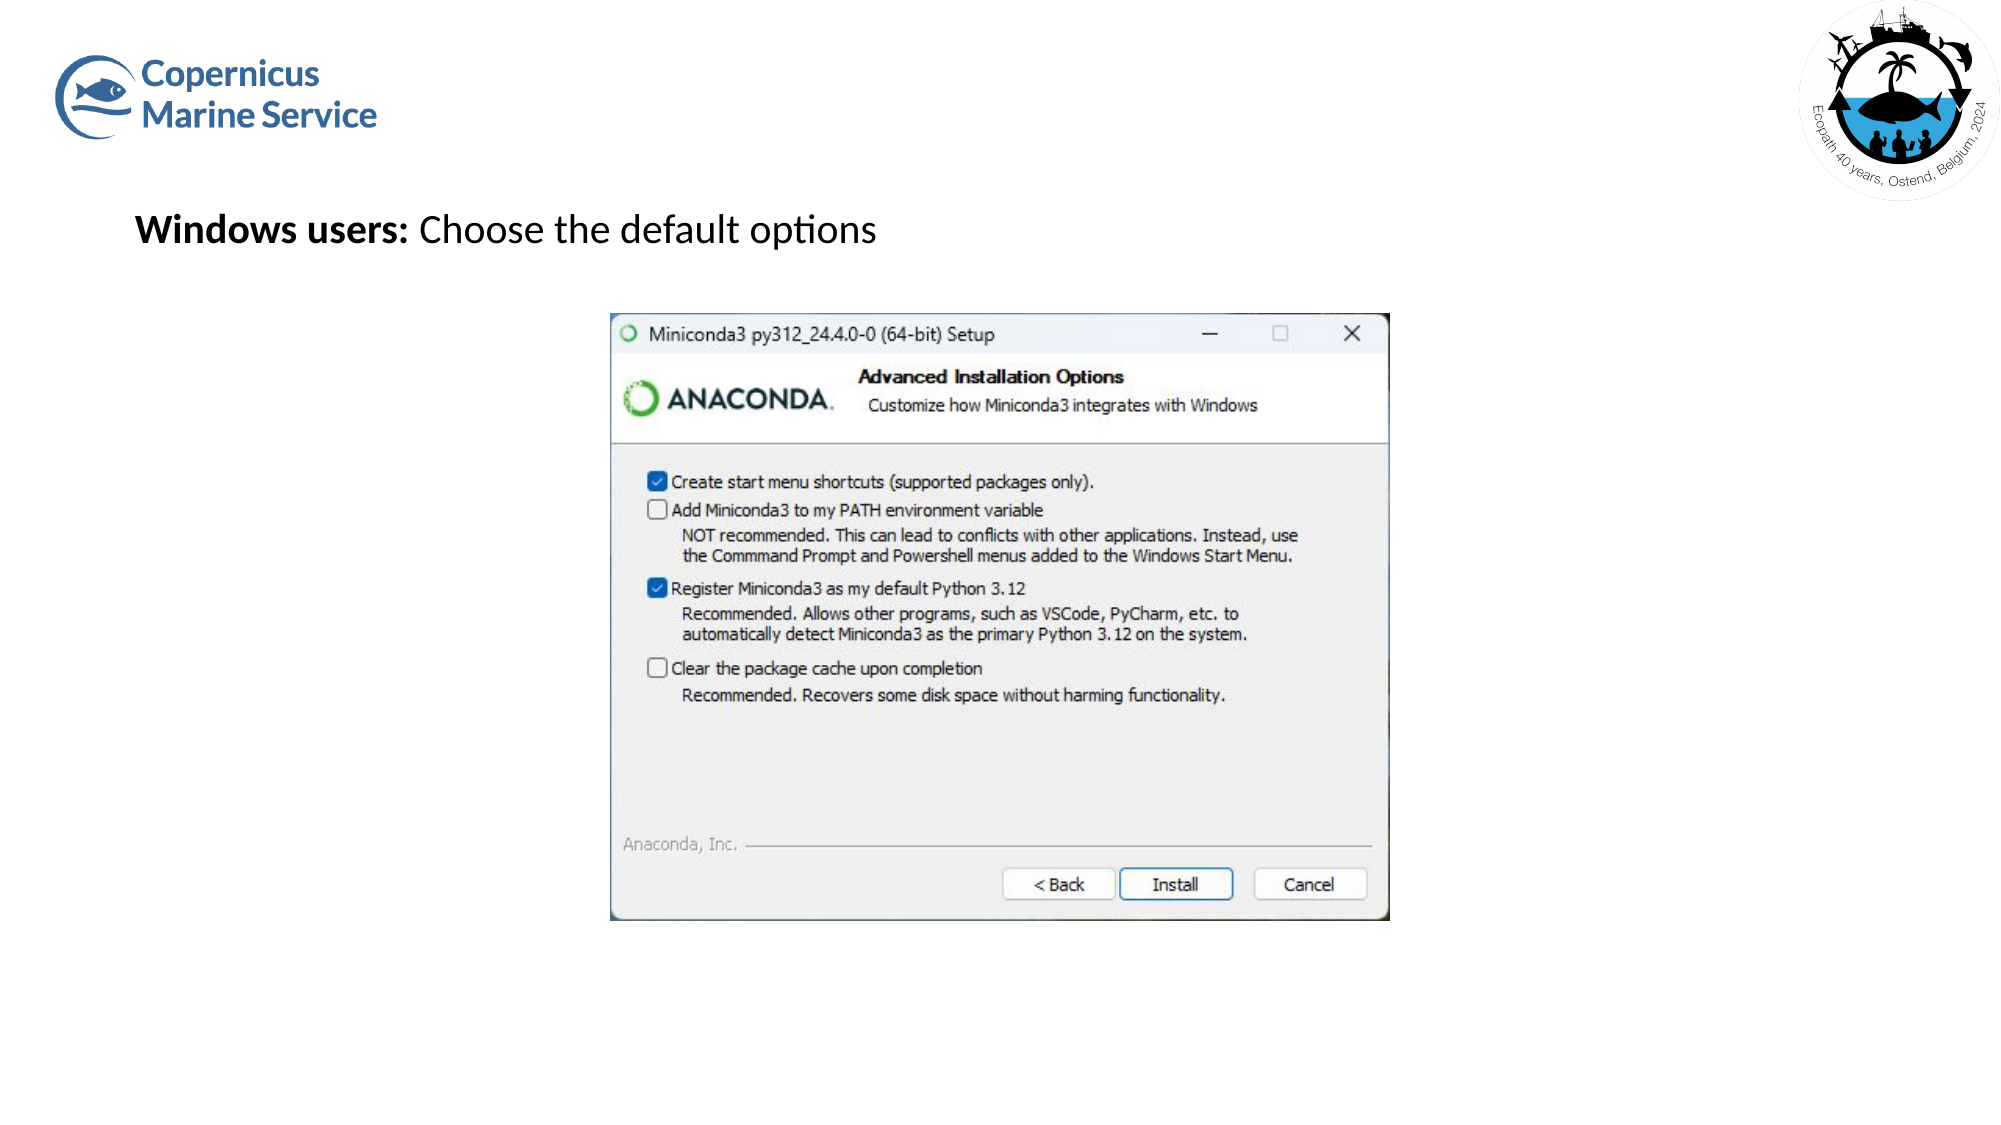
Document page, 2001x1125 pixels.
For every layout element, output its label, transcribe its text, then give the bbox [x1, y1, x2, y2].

picture [1789, 0, 2000, 220]
picture [41, 42, 399, 143]
text_box Windows users: Choose the default options [119, 193, 1881, 259]
picture [609, 313, 1391, 921]
